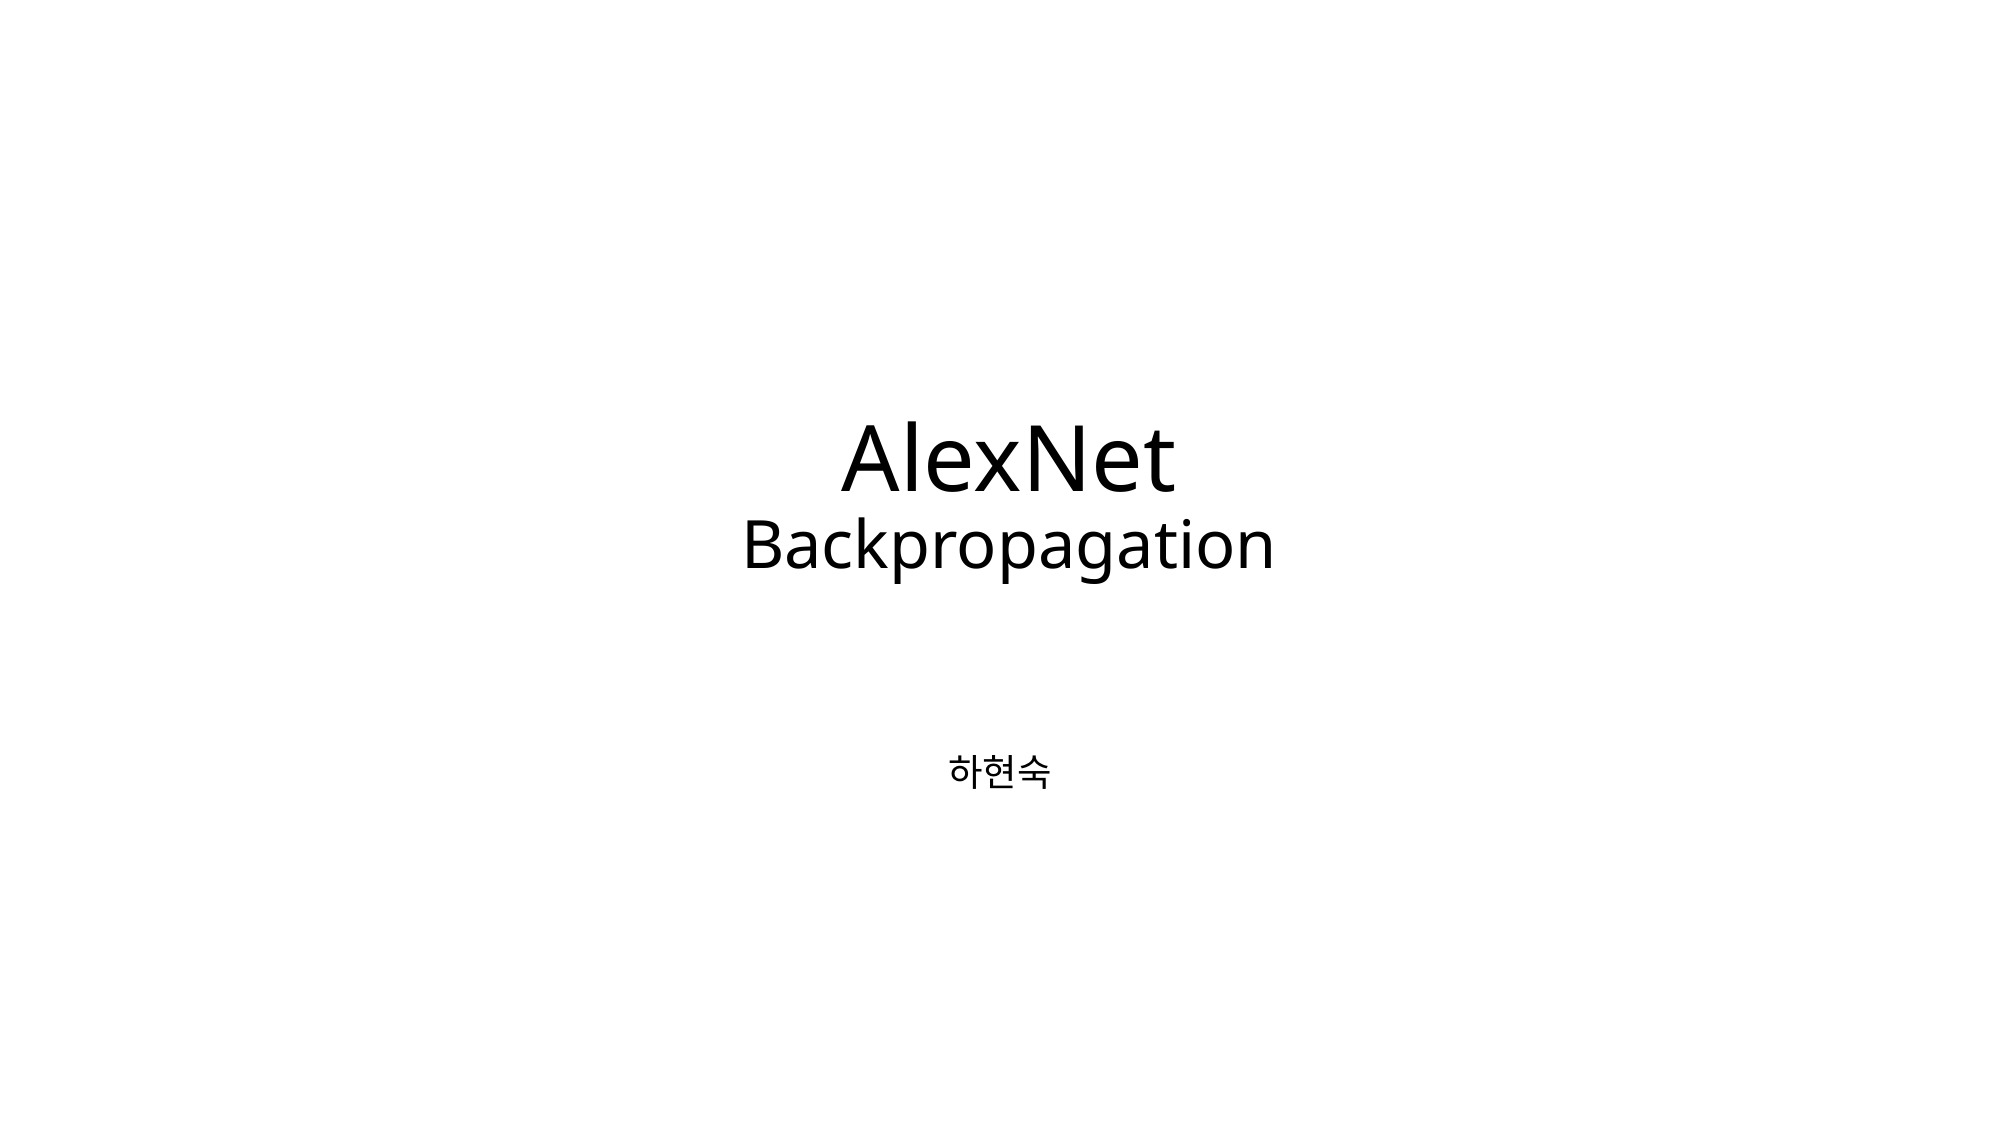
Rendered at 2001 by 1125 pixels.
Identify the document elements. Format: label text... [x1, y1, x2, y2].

subtitle 하현숙 [249, 590, 1750, 863]
title AlexNet Backpropagation [259, 199, 1760, 591]
